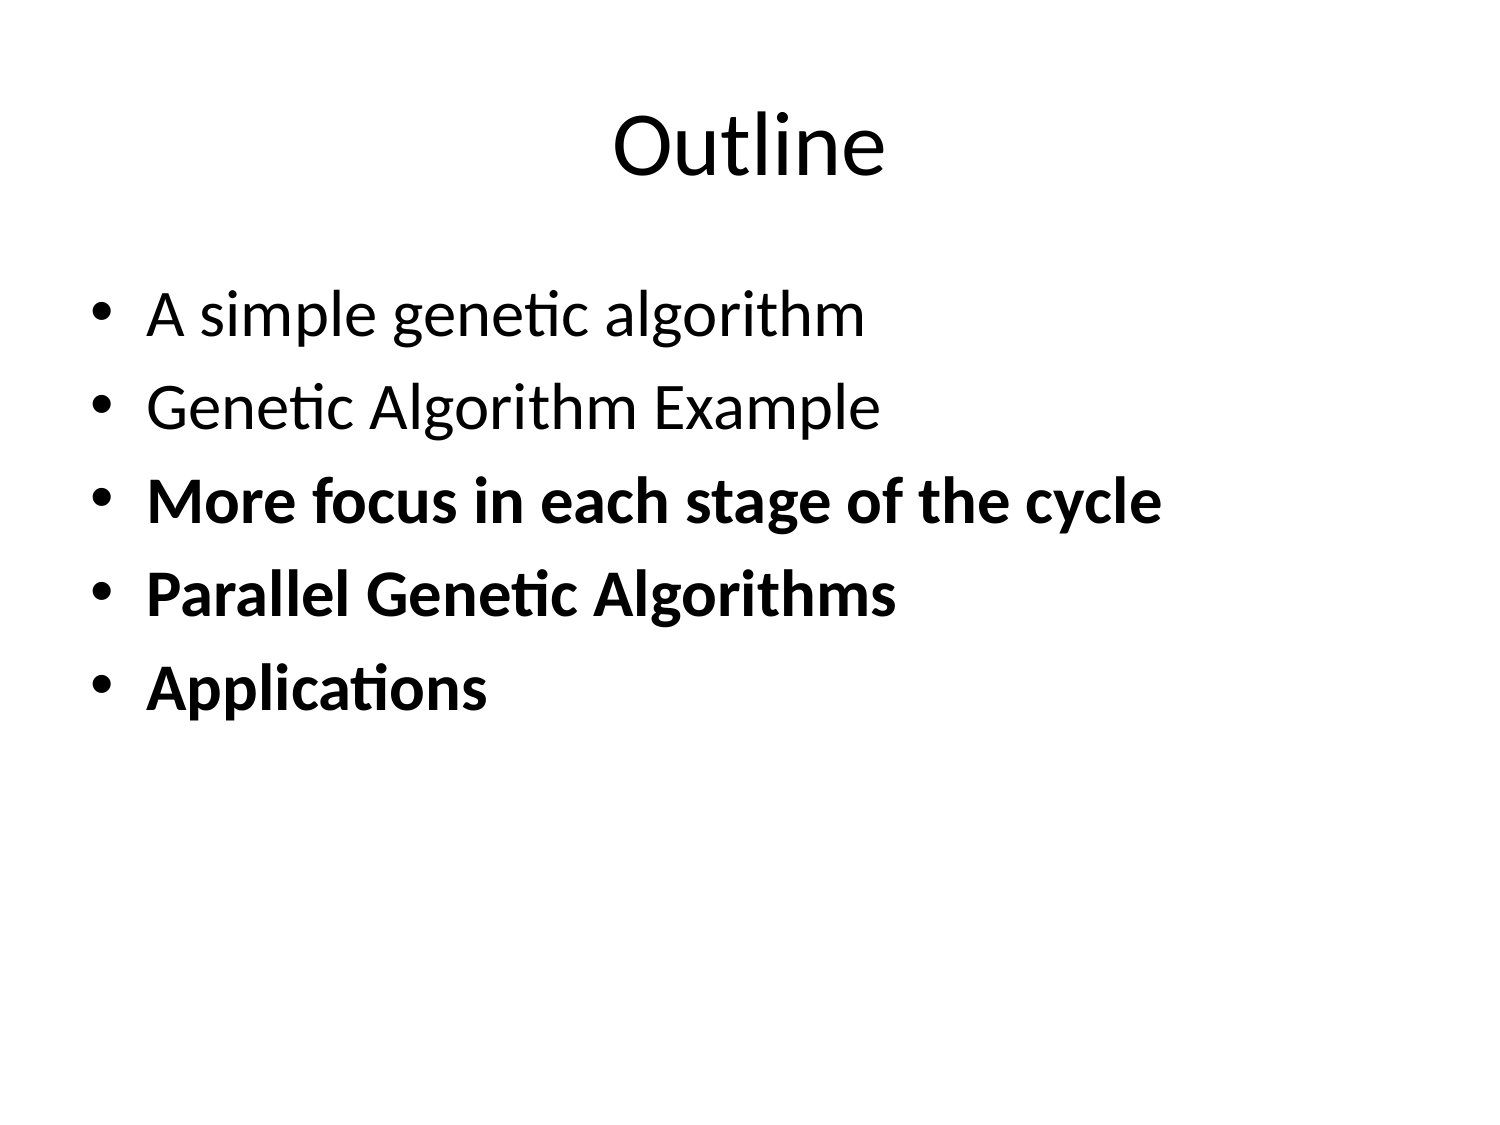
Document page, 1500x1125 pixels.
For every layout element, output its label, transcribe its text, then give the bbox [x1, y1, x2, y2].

title Outline [75, 45, 1425, 233]
list A simple genetic algorithm Genetic Algorithm Example More focus in each stage of the cycle Parallel Genetic Algorithms Applications [75, 262, 1425, 1005]
